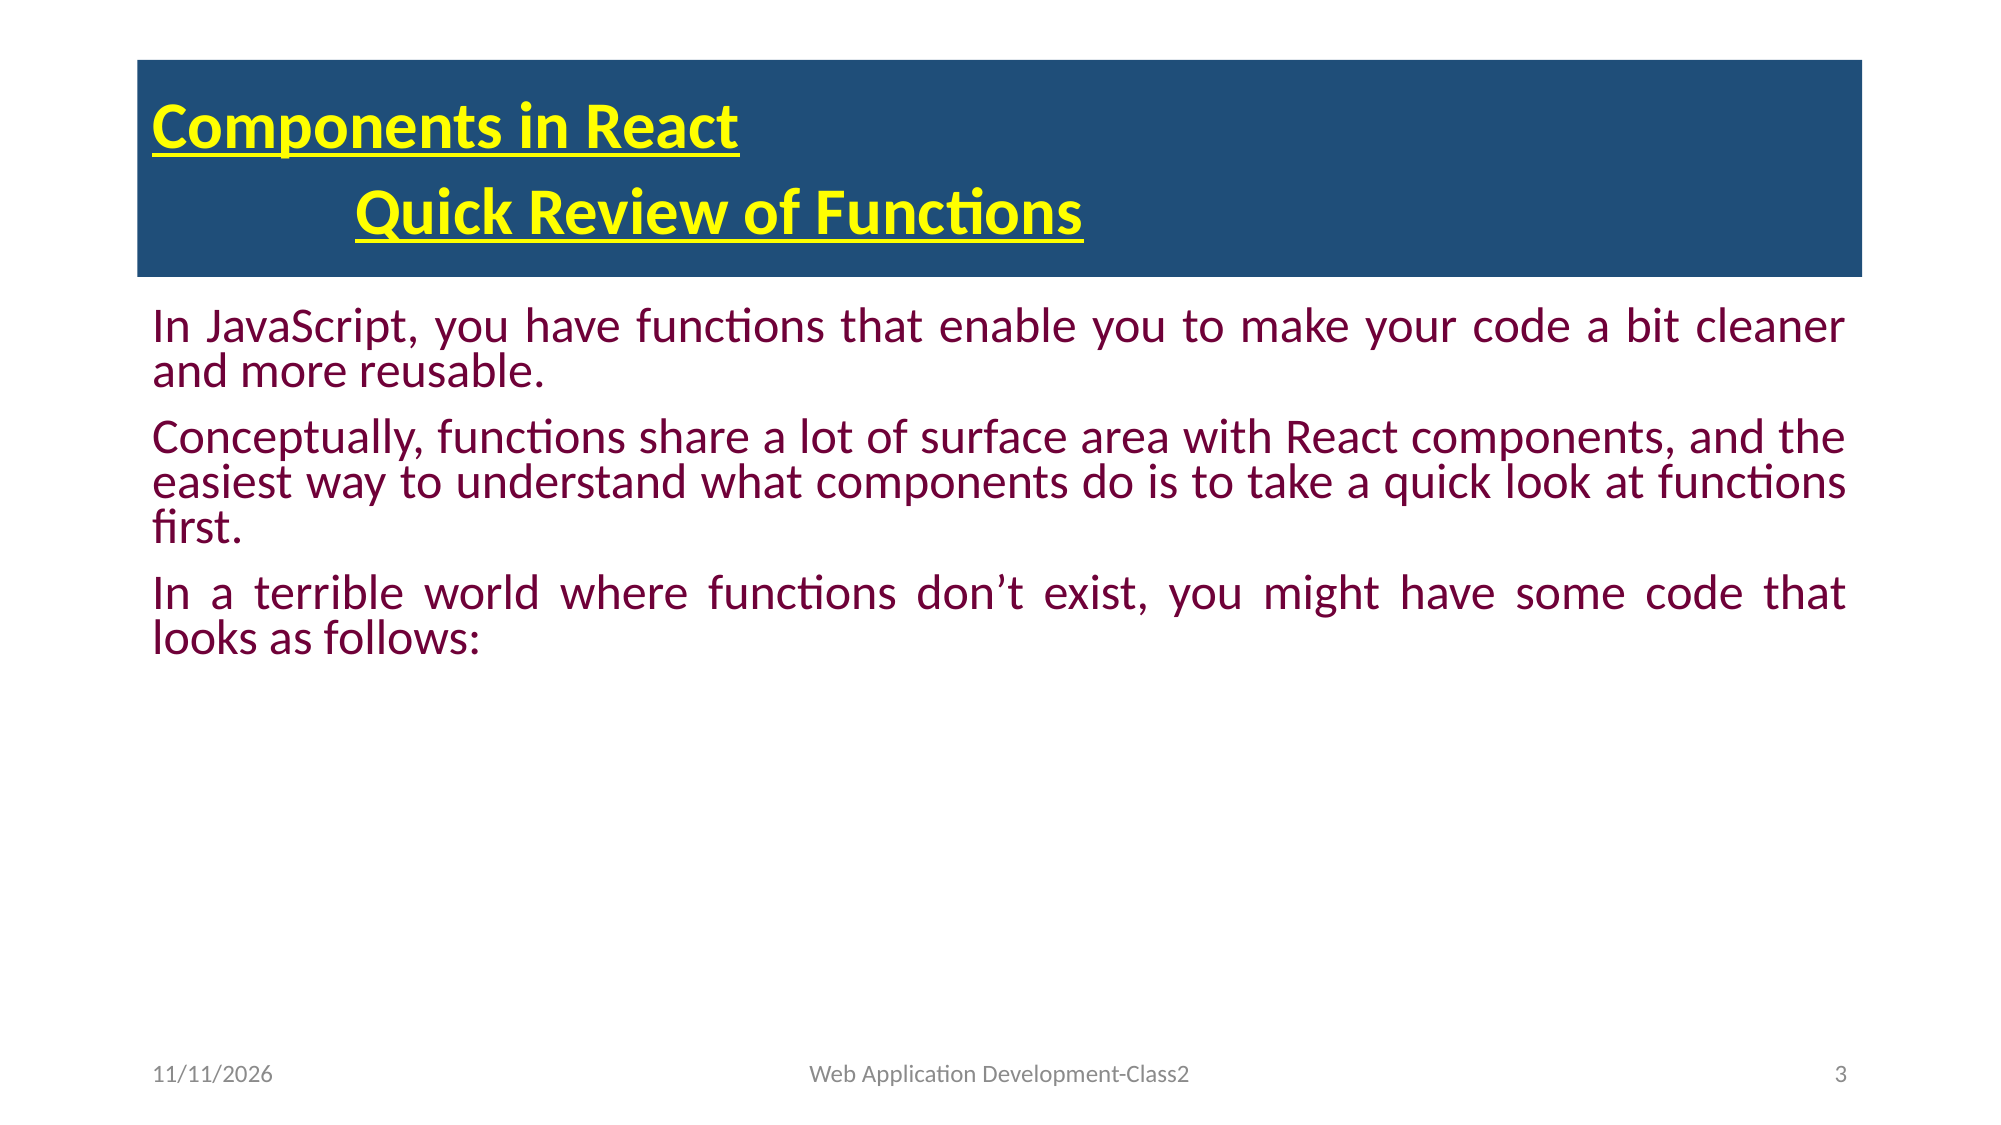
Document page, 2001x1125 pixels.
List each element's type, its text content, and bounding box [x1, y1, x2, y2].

text_box Web Application Development-Class2 [662, 1042, 1338, 1103]
text_box 3 [1412, 1042, 1863, 1103]
text_box Quick Review of Functions [355, 177, 1085, 249]
text_box In JavaScript, you have functions that enable you to make your code a bit cleaner and more reusable. Conceptually, functions share a lot of surface area with React components, and the easiest way to understand what components do is to take a quick look at functions first. In a terrible world where functions don’t exist, you might have some code that looks as follows: [137, 299, 1863, 1013]
text_box Components in React [137, 59, 1863, 277]
text_box 4/17/2023 [137, 1042, 588, 1103]
